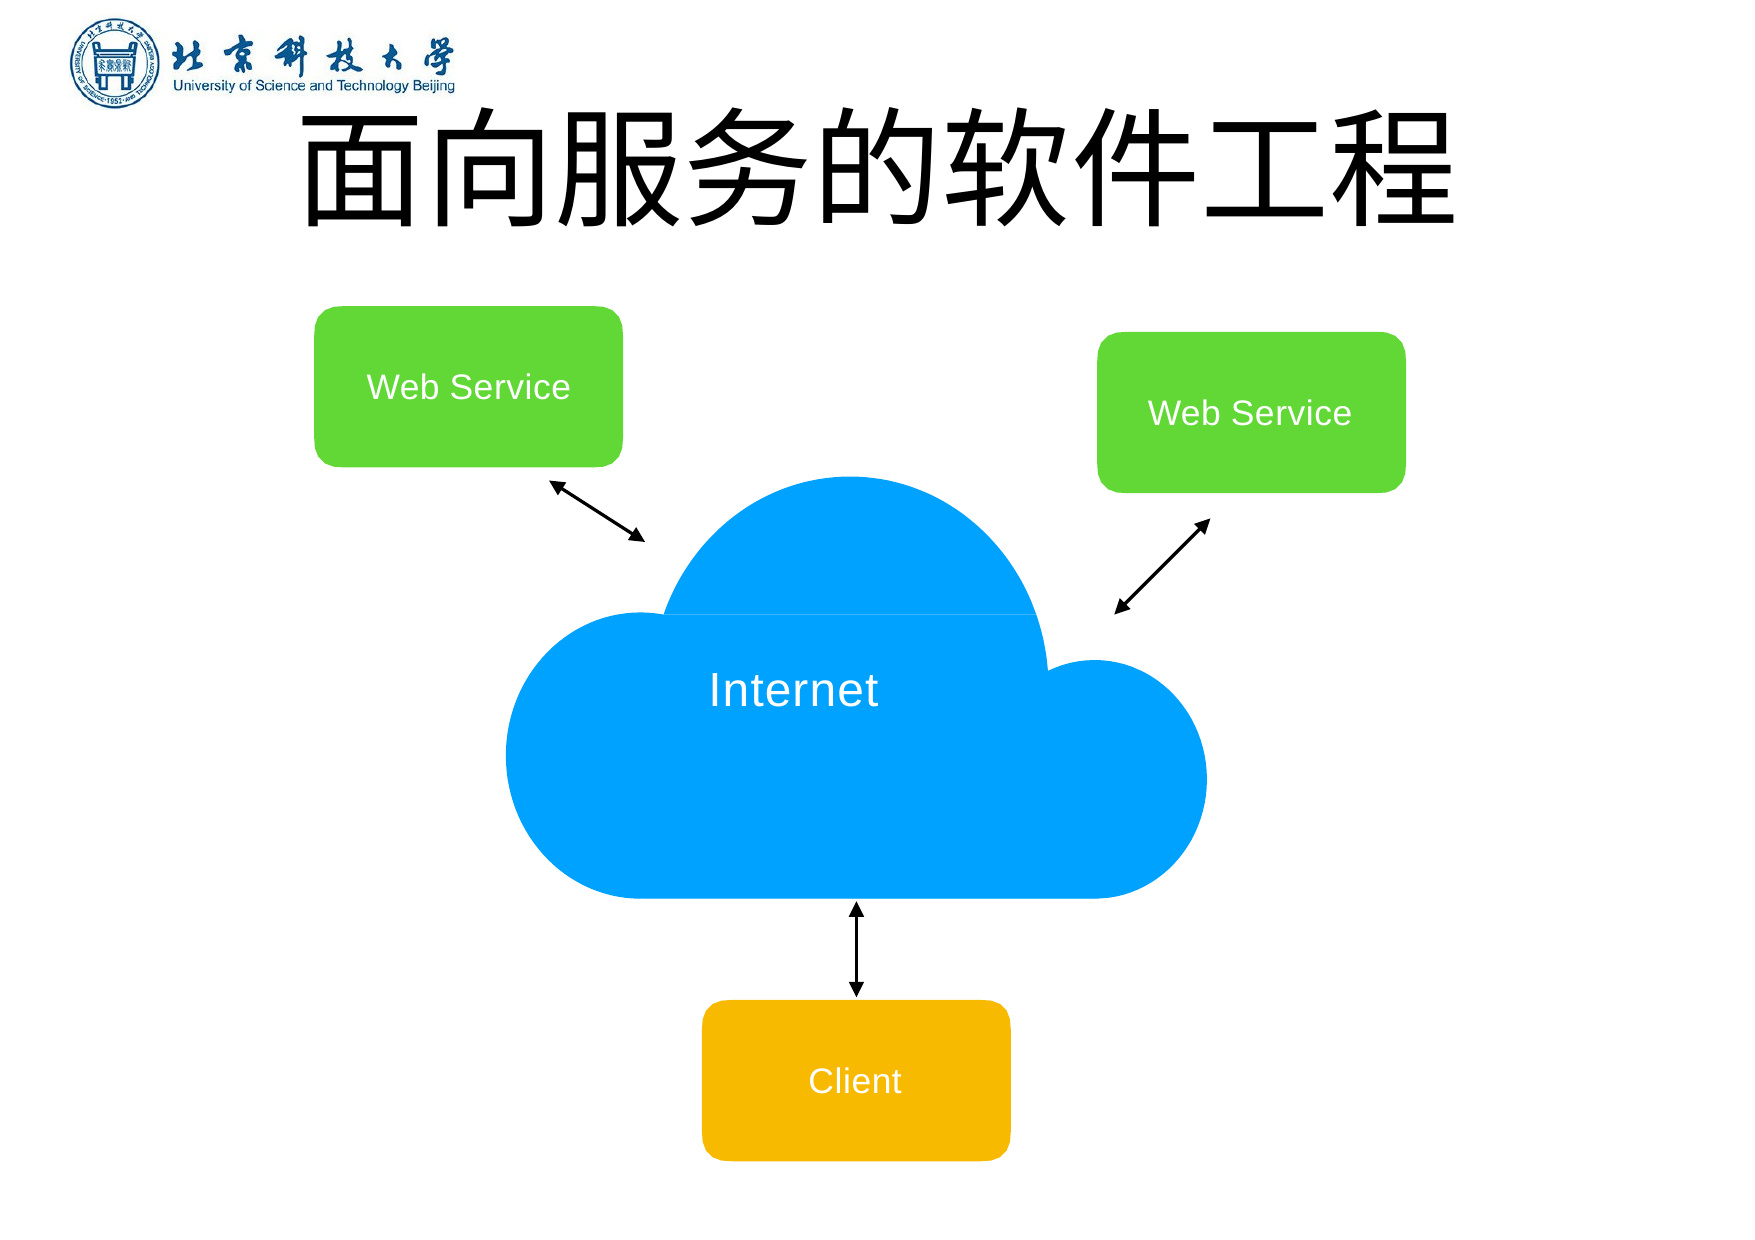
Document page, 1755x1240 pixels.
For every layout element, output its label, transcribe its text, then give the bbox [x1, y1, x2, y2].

text_box Web Service [364, 362, 575, 408]
text_box [627, 527, 646, 542]
text_box Client [806, 1056, 906, 1101]
text_box [1114, 598, 1131, 615]
text_box [1097, 331, 1407, 494]
text_box [314, 306, 624, 468]
text_box [505, 476, 1207, 899]
text_box [848, 901, 865, 917]
text_box Web Service [1145, 387, 1357, 433]
picture [68, 14, 455, 111]
text_box [701, 999, 1011, 1162]
text_box [848, 981, 865, 998]
text_box [549, 480, 567, 496]
text_box [1193, 518, 1211, 535]
title 面向服务的软件⼯程 [293, 85, 1461, 295]
text_box Internet [706, 655, 884, 716]
